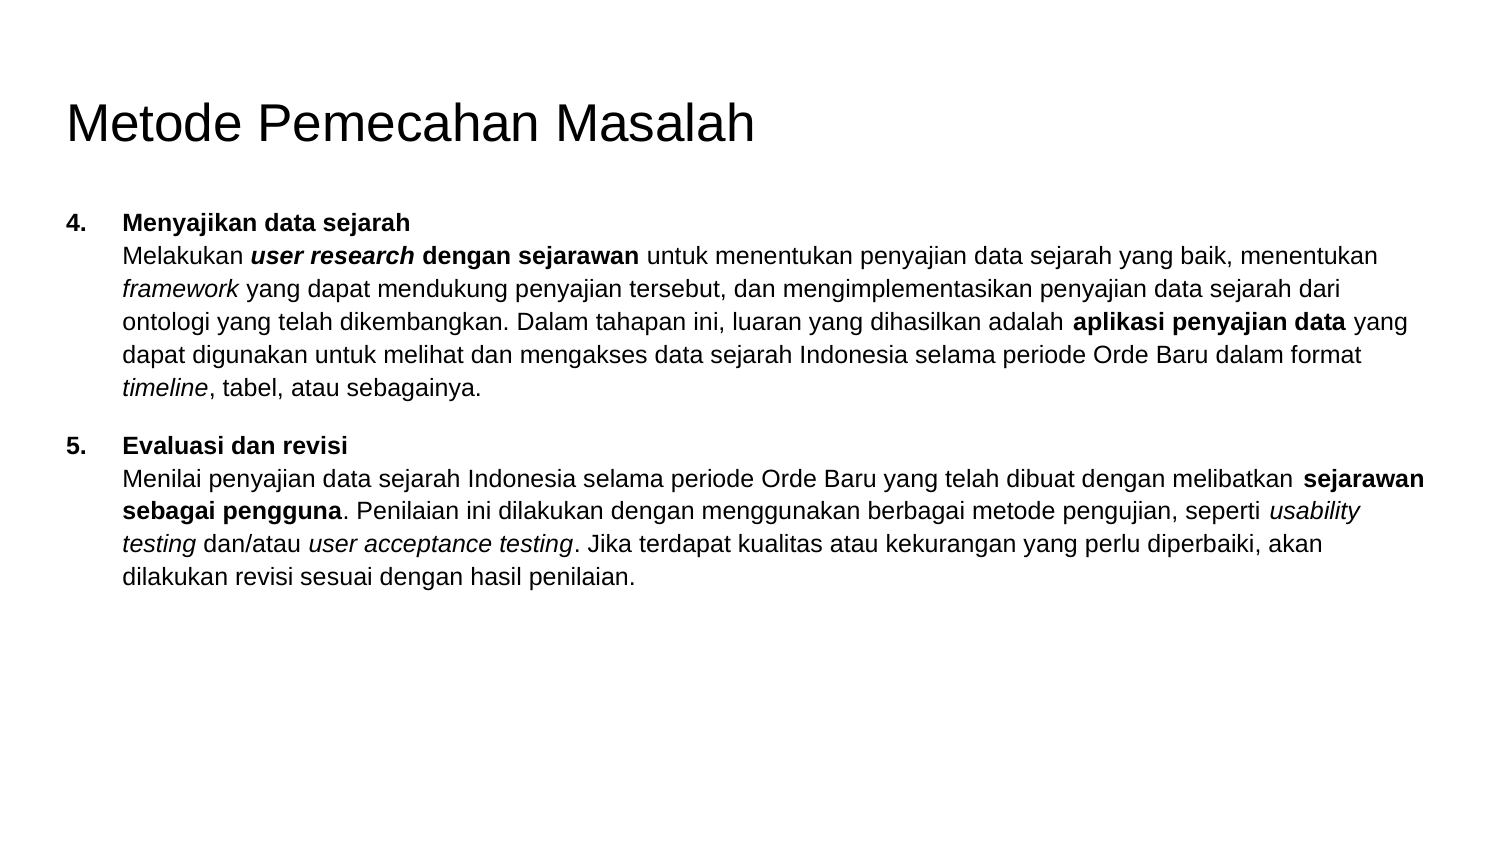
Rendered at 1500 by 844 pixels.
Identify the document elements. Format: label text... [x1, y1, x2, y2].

list Menyajikan data sejarah Melakukan user research dengan sejarawan untuk menentukan penyajian data sejarah yang baik, menentukan framework yang dapat mendukung penyajian tersebut, dan mengimplementasikan penyajian data sejarah dari ontologi yang telah dikembangkan. Dalam tahapan ini, luaran yang dihasilkan adalah aplikasi penyajian data yang dapat digunakan untuk melihat dan mengakses data sejarah Indonesia selama periode Orde Baru dalam format timeline, tabel, atau sebagainya. Evaluasi dan revisi Menilai penyajian data sejarah Indonesia selama periode Orde Baru yang telah dibuat dengan melibatkan sejarawan sebagai pengguna. Penilaian ini dilakukan dengan menggunakan berbagai metode pengujian, seperti usability testing dan/atau user acceptance testing. Jika terdapat kualitas atau kekurangan yang perlu diperbaiki, akan dilakukan revisi sesuai dengan hasil penilaian. [51, 189, 1449, 750]
title Metode Pemecahan Masalah [51, 72, 1449, 167]
